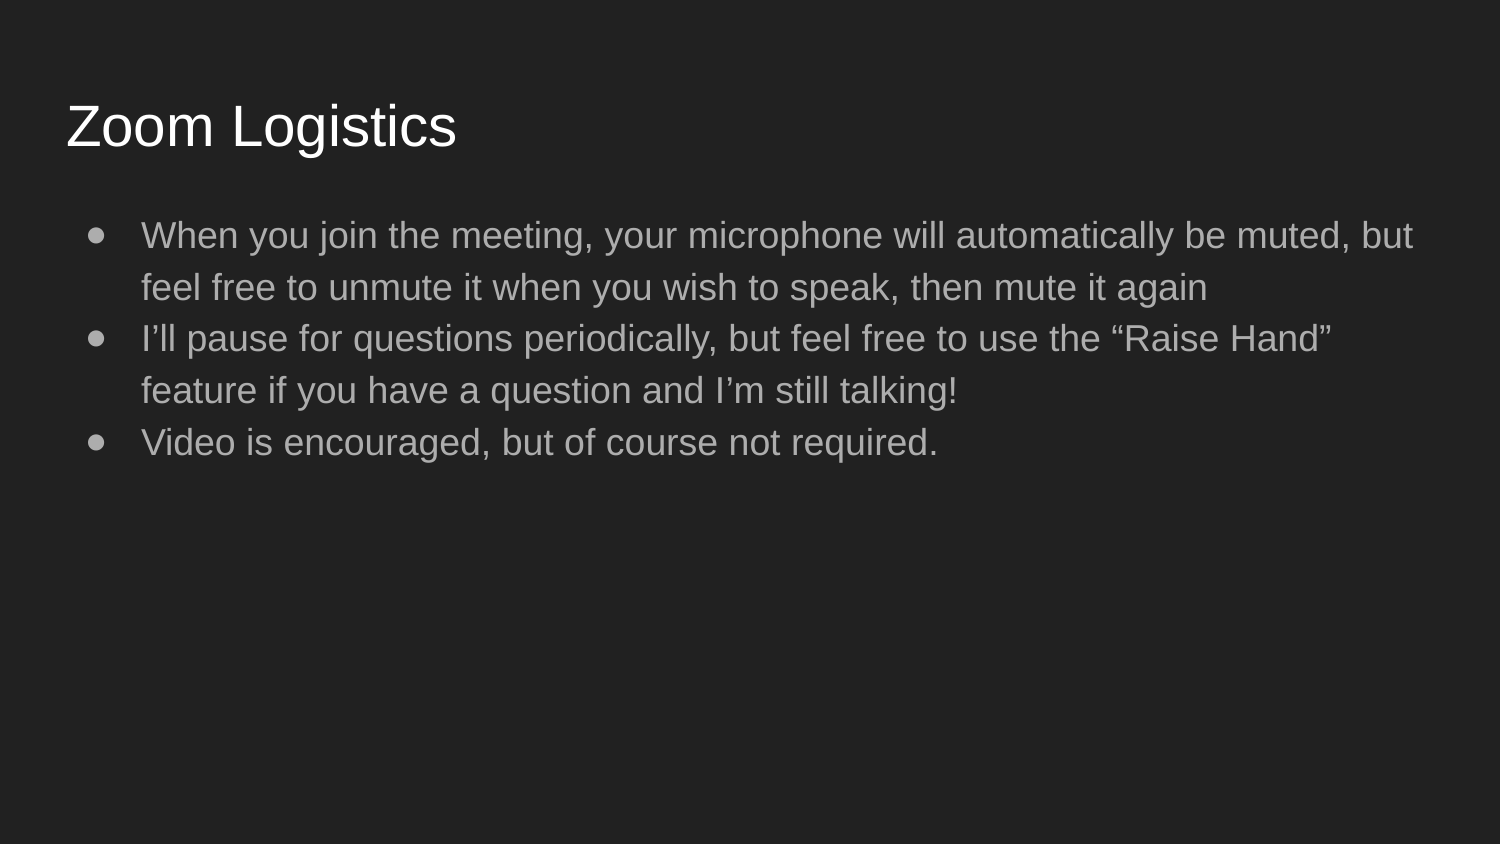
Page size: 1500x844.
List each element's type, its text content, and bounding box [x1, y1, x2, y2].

title Zoom Logistics [51, 72, 1449, 167]
list When you join the meeting, your microphone will automatically be muted, but feel free to unmute it when you wish to speak, then mute it again I’ll pause for questions periodically, but feel free to use the “Raise Hand” feature if you have a question and I’m still talking! Video is encouraged, but of course not required. [51, 189, 1449, 750]
